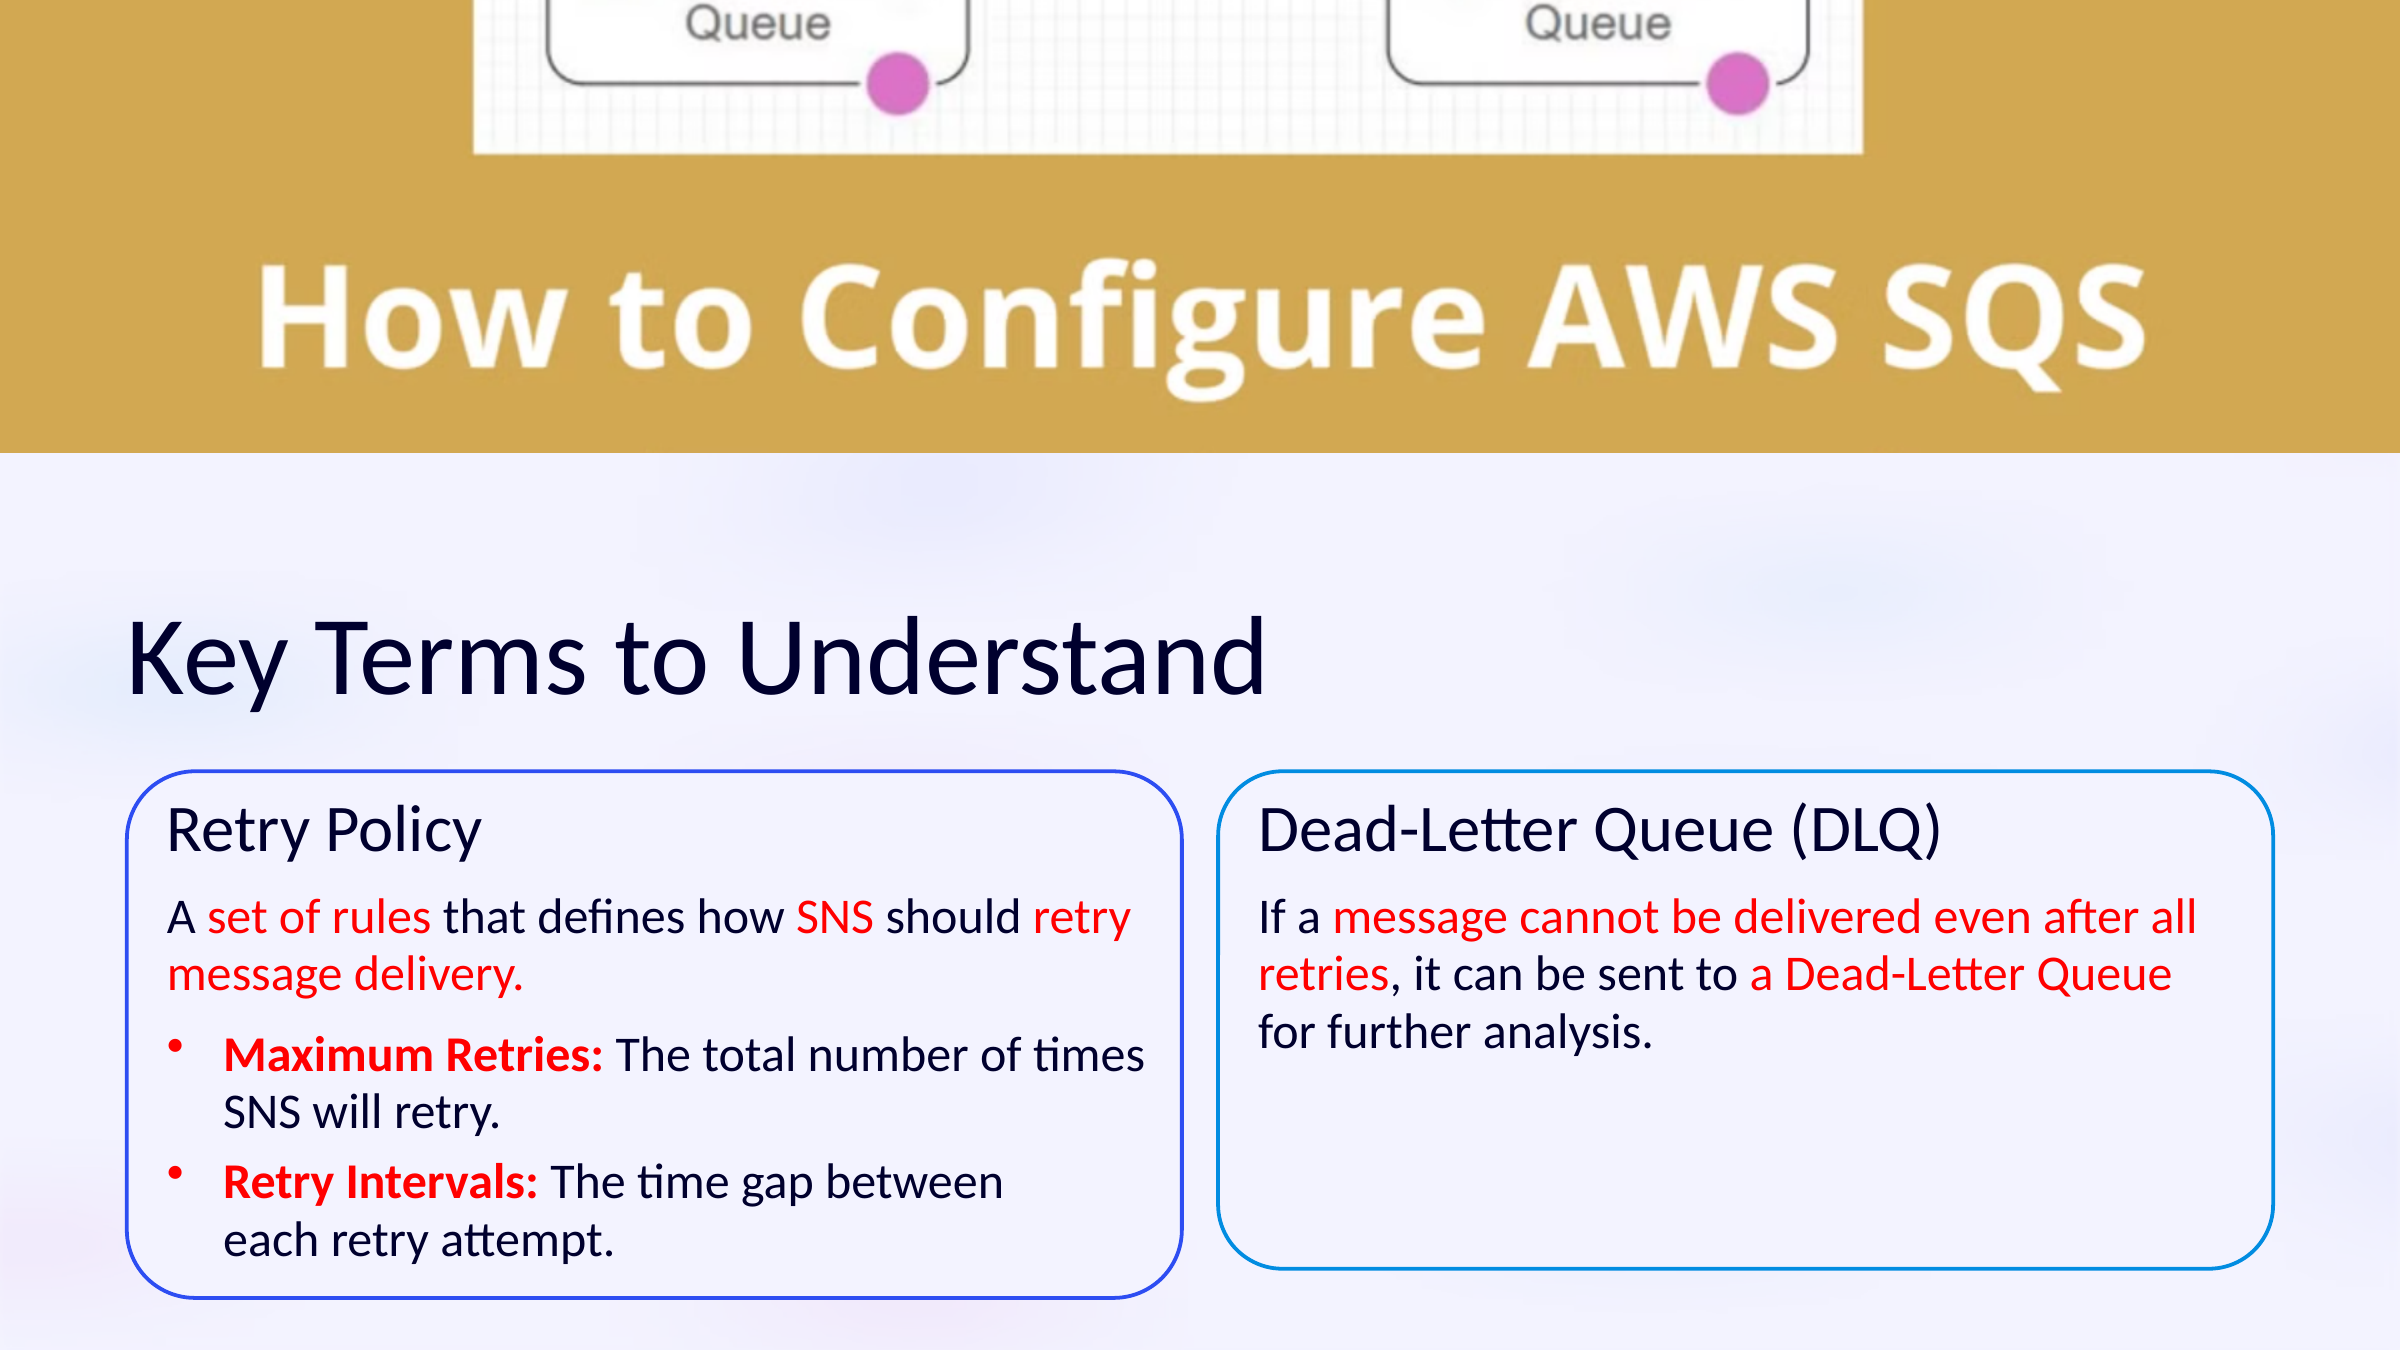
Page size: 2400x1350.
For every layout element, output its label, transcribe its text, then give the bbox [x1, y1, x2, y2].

picture [0, 0, 2400, 453]
text_box Retry Policy [166, 811, 594, 865]
text_box Retry Intervals: The time gap between each retry attempt. [166, 1151, 1142, 1210]
text_box If a message cannot be delivered even after all retries, it can be sent to a Dead-Letter Queue for further analysis. [1258, 886, 2234, 1003]
text_box Key Terms to Understand [126, 610, 1112, 717]
text_box [1218, 771, 2274, 1269]
text_box Maximum Retries: The total number of times SNS will retry. [166, 1024, 1142, 1082]
text_box [126, 771, 1182, 1298]
text_box Dead-Letter Queue (DLQ) [1258, 811, 1760, 865]
text_box A set of rules that defines how SNS should retry message delivery. [166, 886, 1142, 1003]
